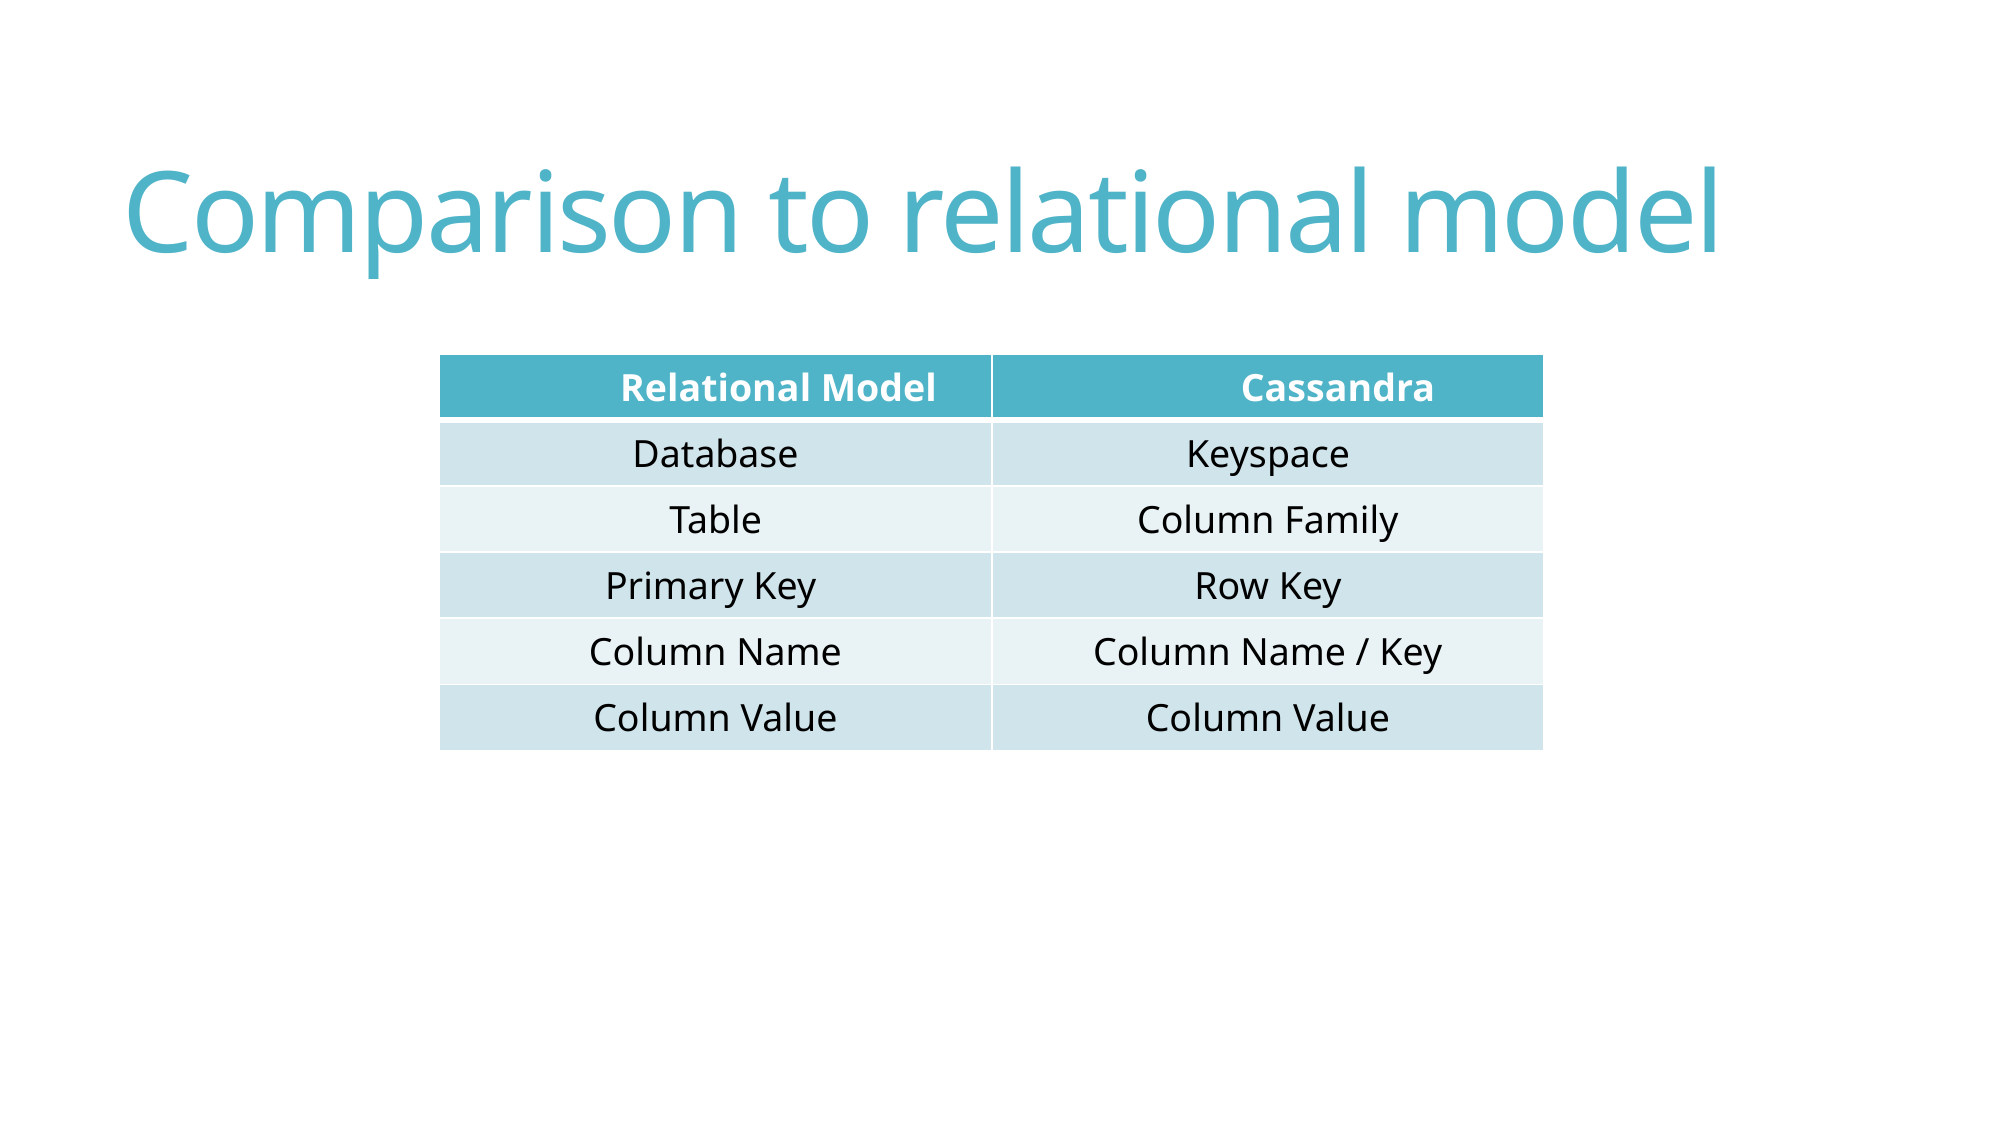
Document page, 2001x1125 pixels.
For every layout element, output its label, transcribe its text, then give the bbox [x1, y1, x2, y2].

table_cell Primary Key [440, 553, 991, 617]
table_cell Column Name / Key [993, 619, 1543, 684]
table_cell Keyspace [993, 423, 1543, 485]
table_cell Table [440, 487, 991, 551]
table_cell Column Value [993, 685, 1543, 750]
table_header Cassandra [993, 355, 1543, 417]
table_cell Row Key [993, 553, 1543, 617]
table_cell Column Family [993, 487, 1543, 551]
table_cell Column Name [440, 619, 991, 684]
table_cell Column Value [440, 685, 991, 750]
title Comparison to relational model [107, 81, 1875, 354]
table_cell Database [440, 423, 991, 485]
table_header Relational Model [440, 355, 991, 417]
